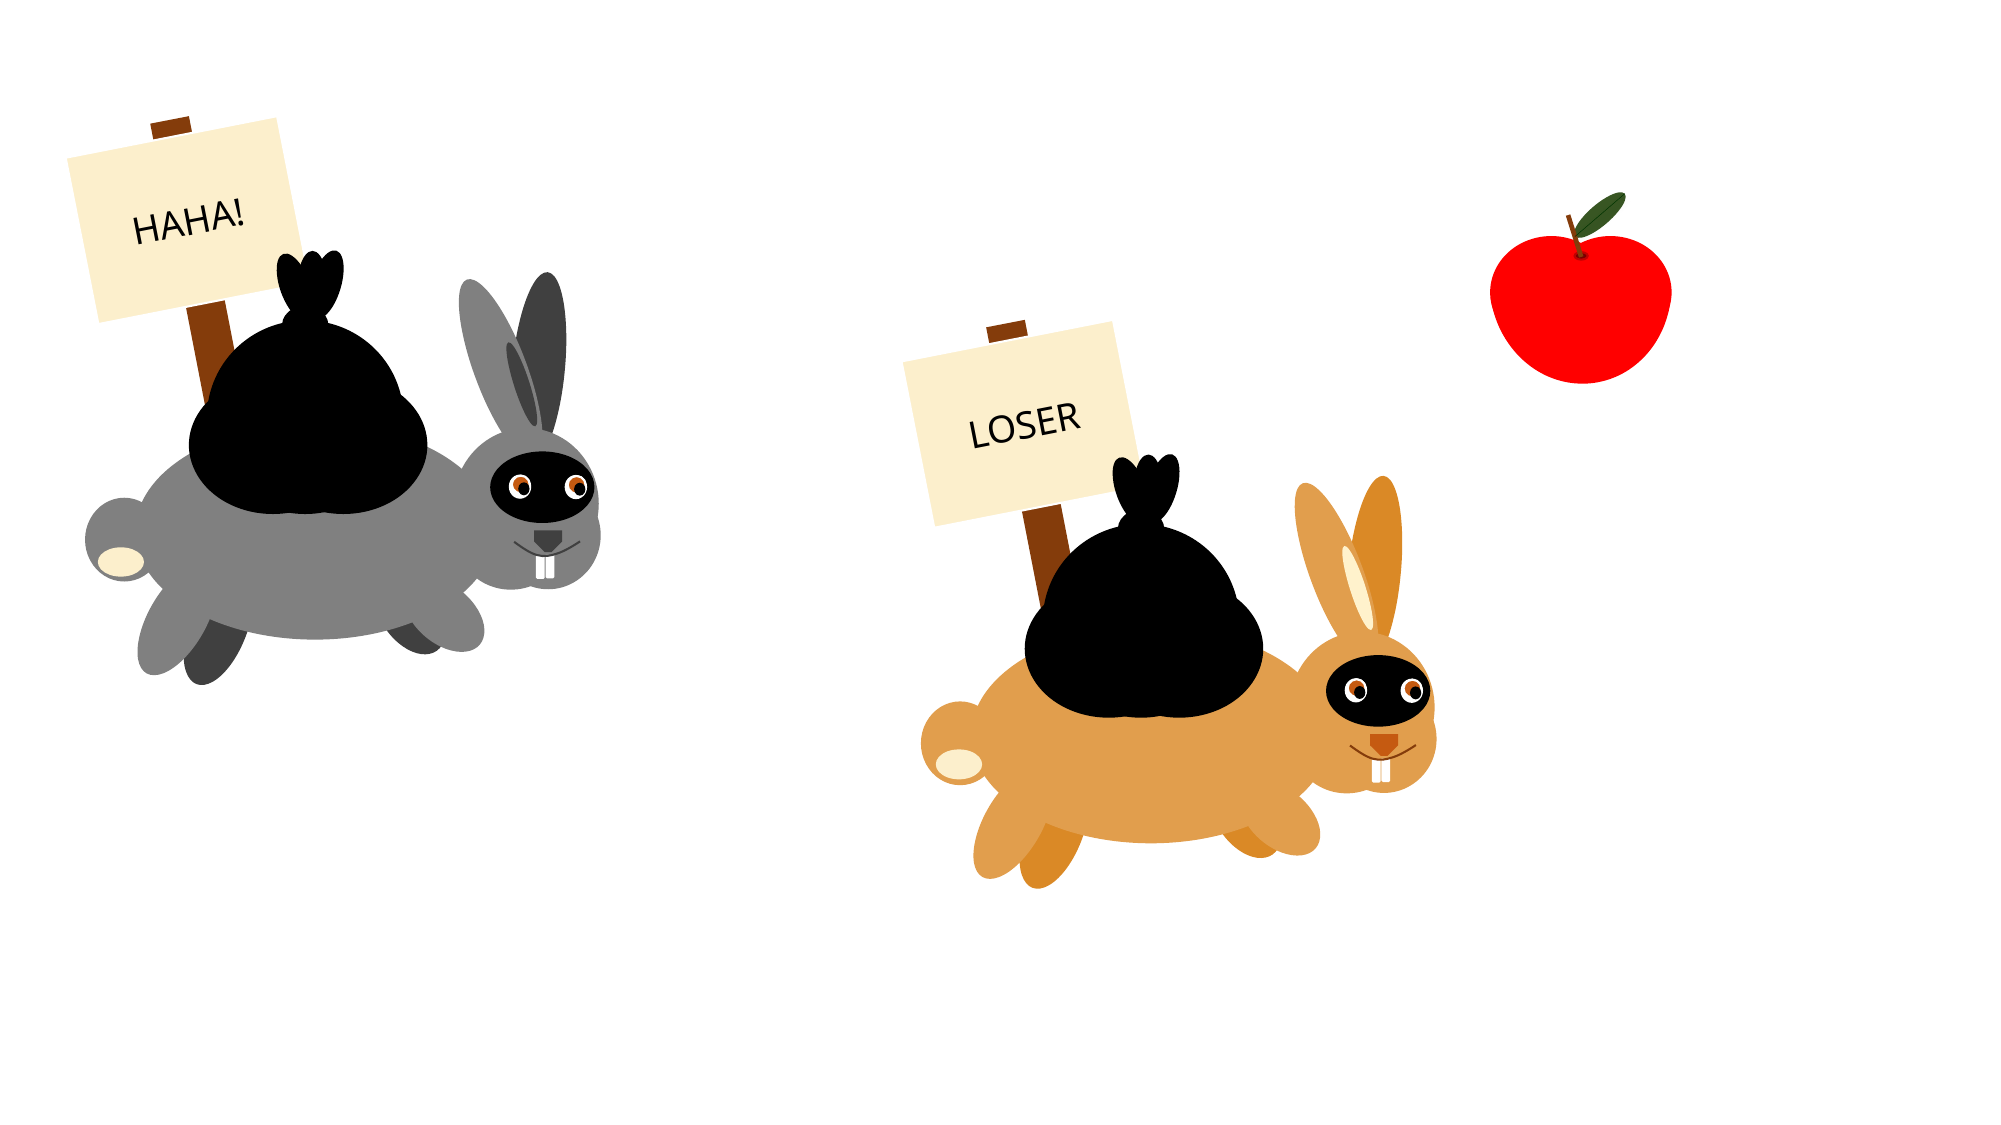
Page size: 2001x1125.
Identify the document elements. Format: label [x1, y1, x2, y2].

text_box [1489, 185, 1672, 384]
text_box [79, 116, 601, 689]
text_box [915, 320, 1437, 892]
